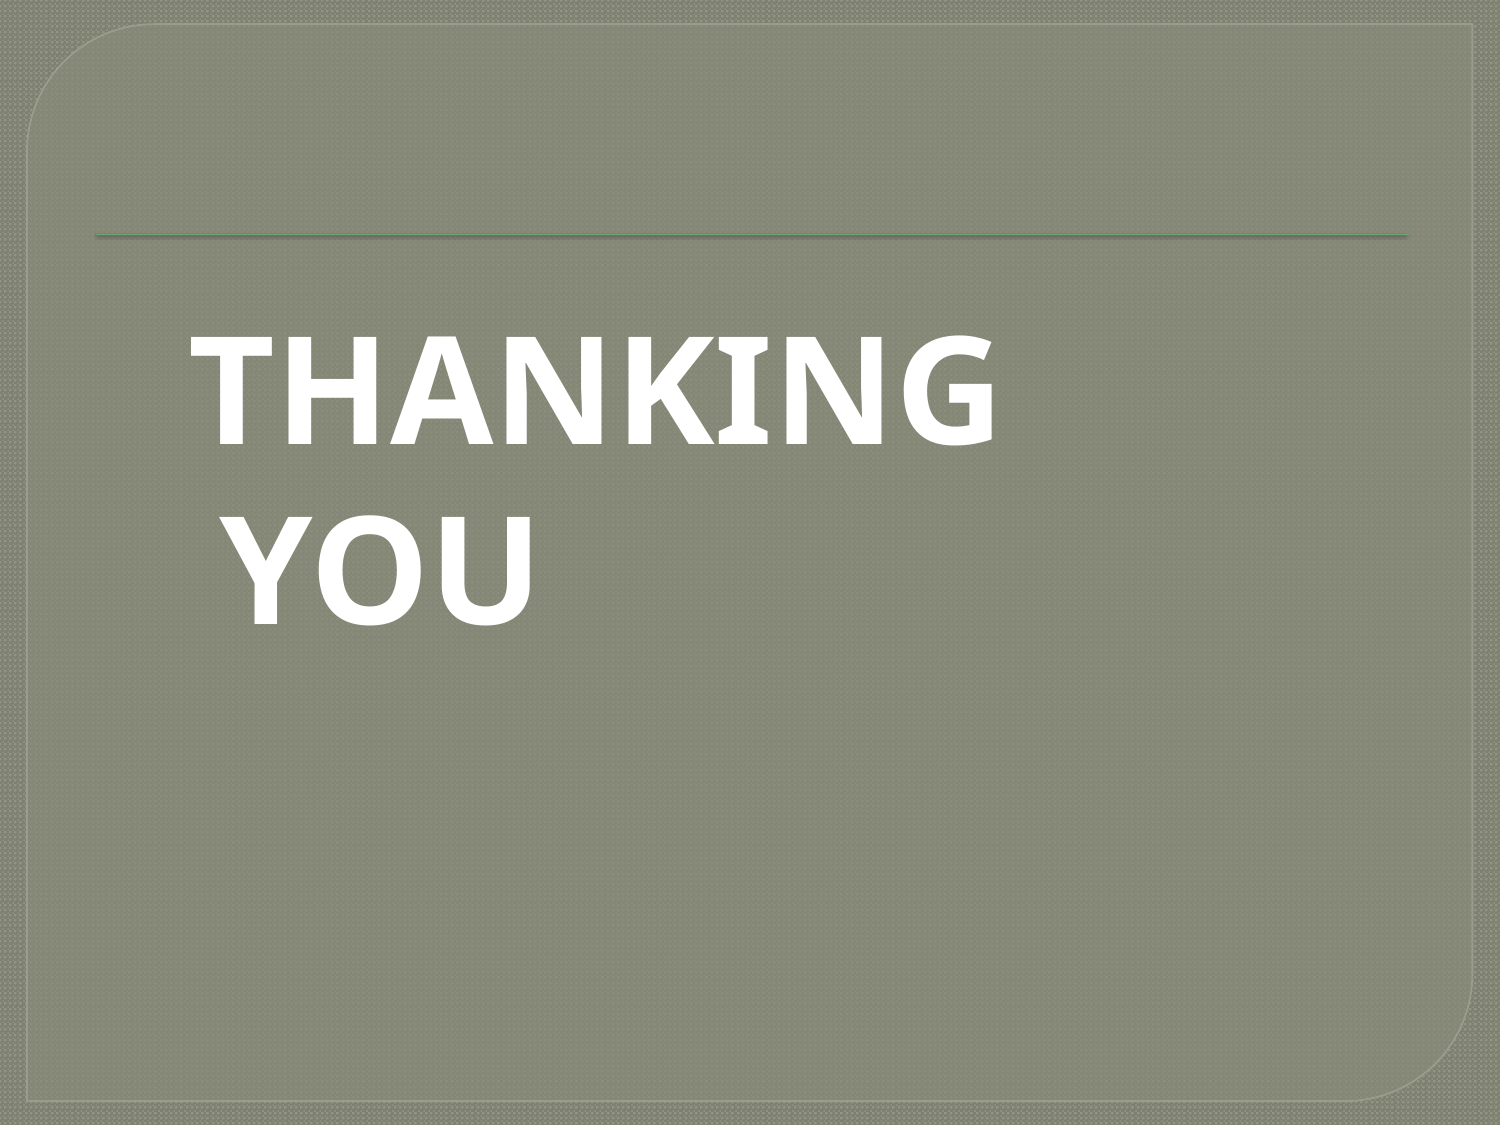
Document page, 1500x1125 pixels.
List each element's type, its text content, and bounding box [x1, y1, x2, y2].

list THANKING YOU [70, 199, 1421, 950]
